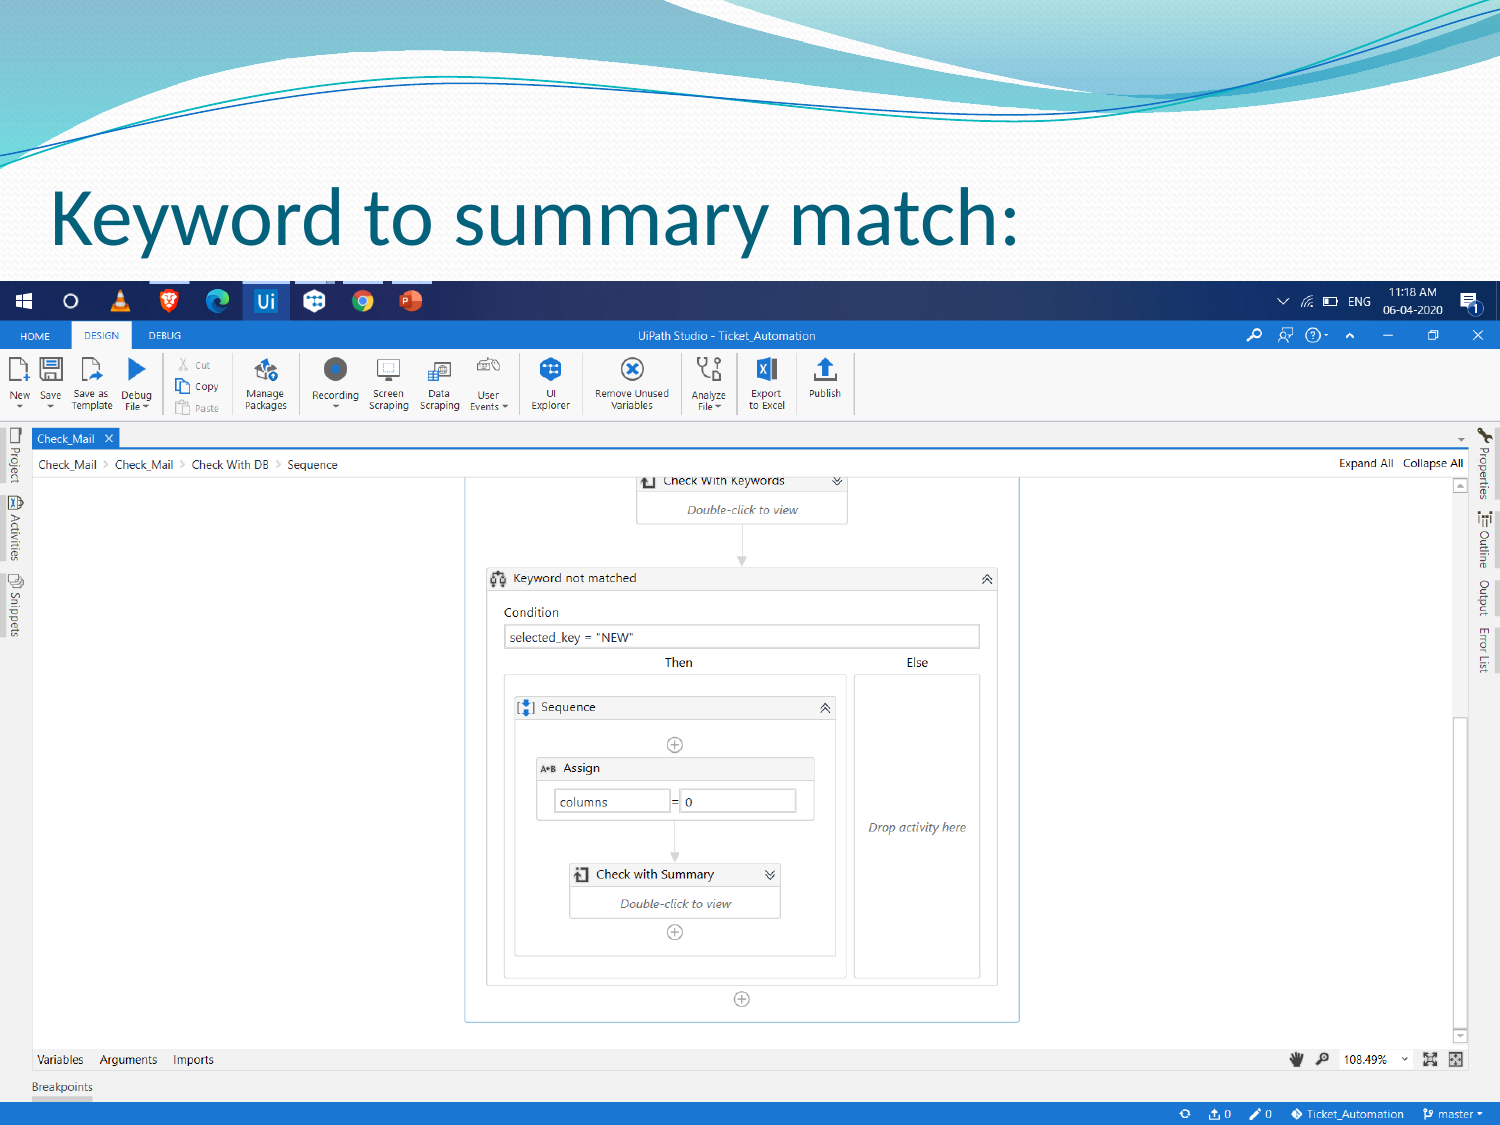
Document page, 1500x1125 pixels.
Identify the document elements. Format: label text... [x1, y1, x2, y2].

picture [0, 280, 1500, 1125]
title Keyword to summary match: [50, 99, 1400, 263]
